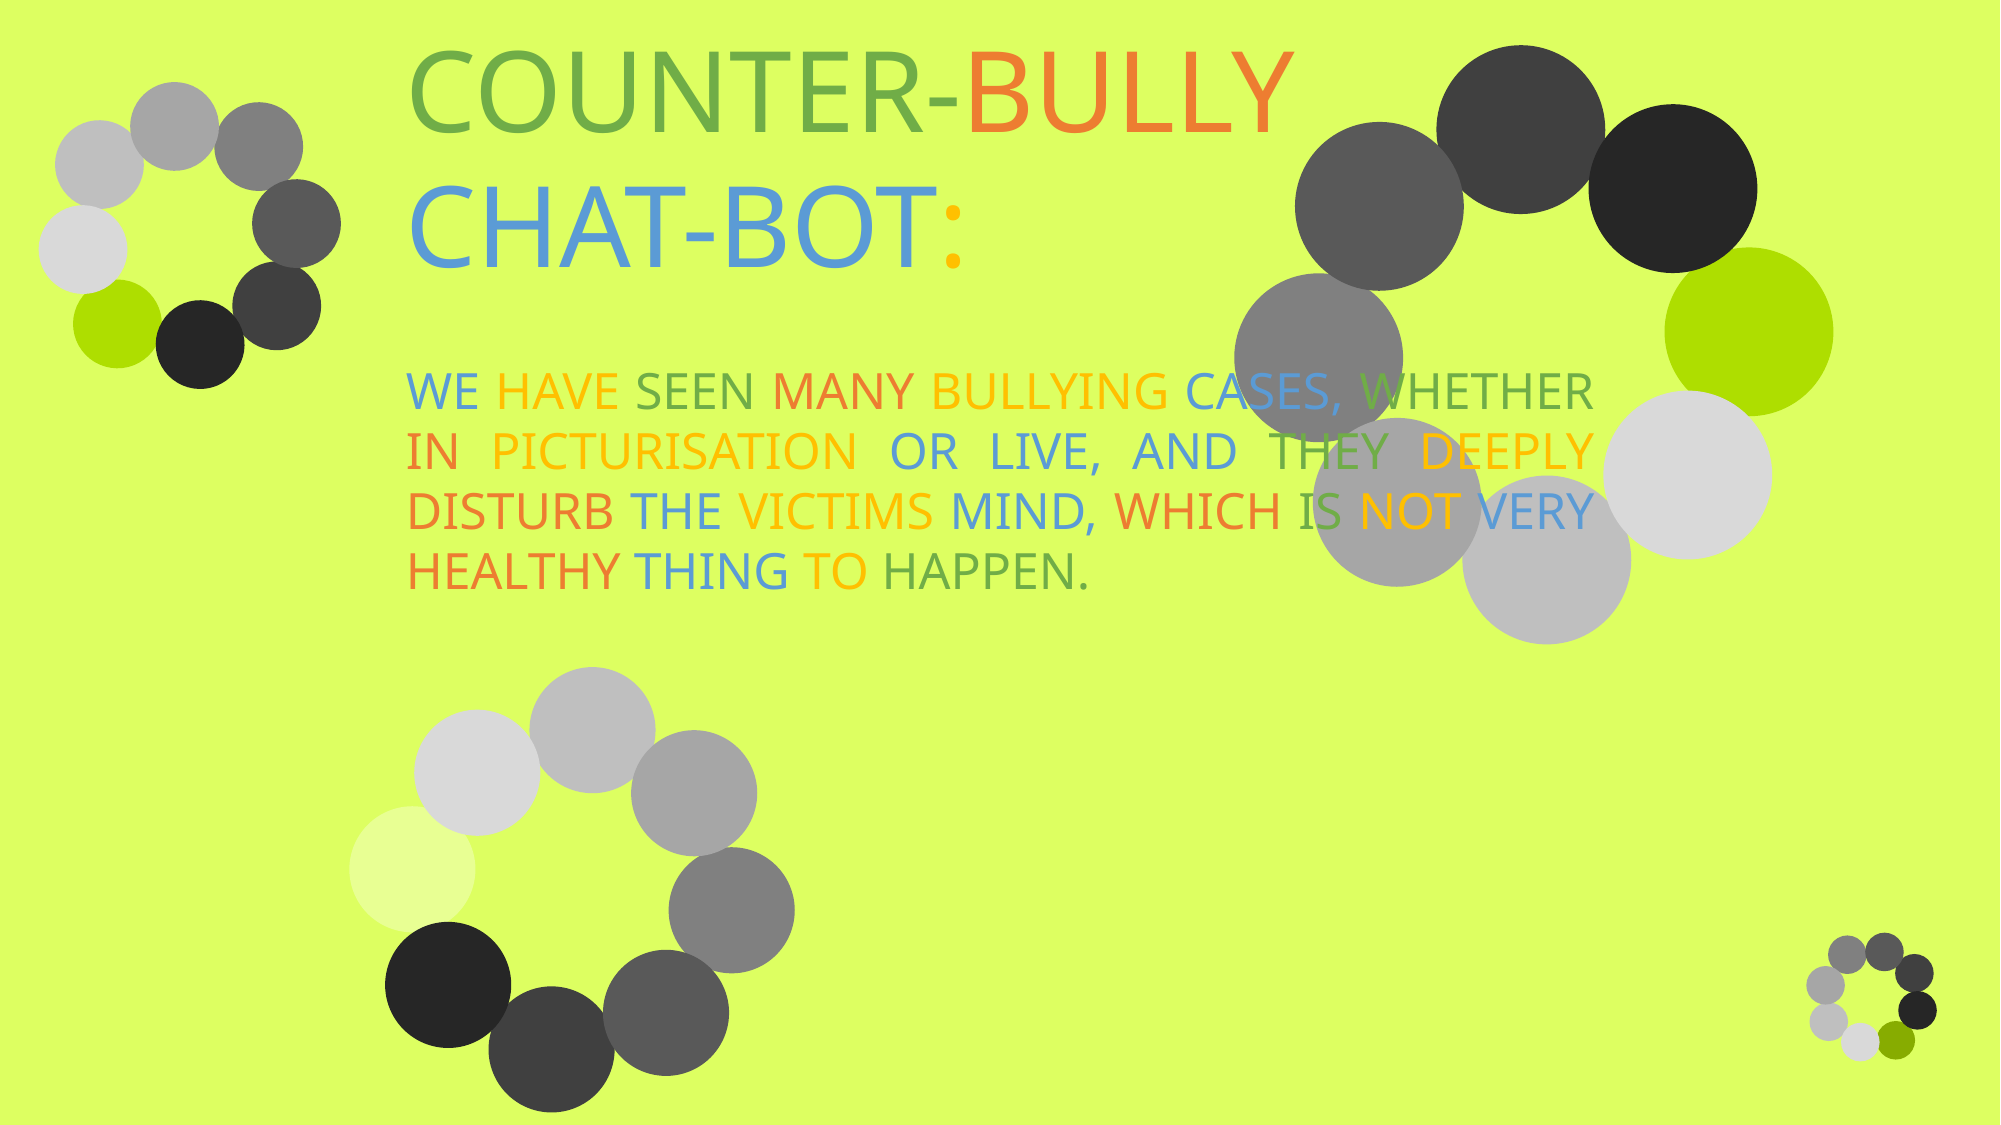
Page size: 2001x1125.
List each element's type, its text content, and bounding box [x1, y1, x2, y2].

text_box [30, 77, 346, 393]
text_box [347, 665, 796, 1114]
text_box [1233, 44, 1834, 645]
text_box COUNTER-BULLY CHAT-BOT: WE HAVE SEEN MANY BULLYING CASES, WHETHER IN PICTURISATION OR LIVE, AND THEY DEEPLY DISTURB THE VICTIMS MIND, WHICH IS NOT VERY HEALTHY THING TO HAPPEN. [391, 12, 1609, 607]
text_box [1803, 929, 1941, 1067]
